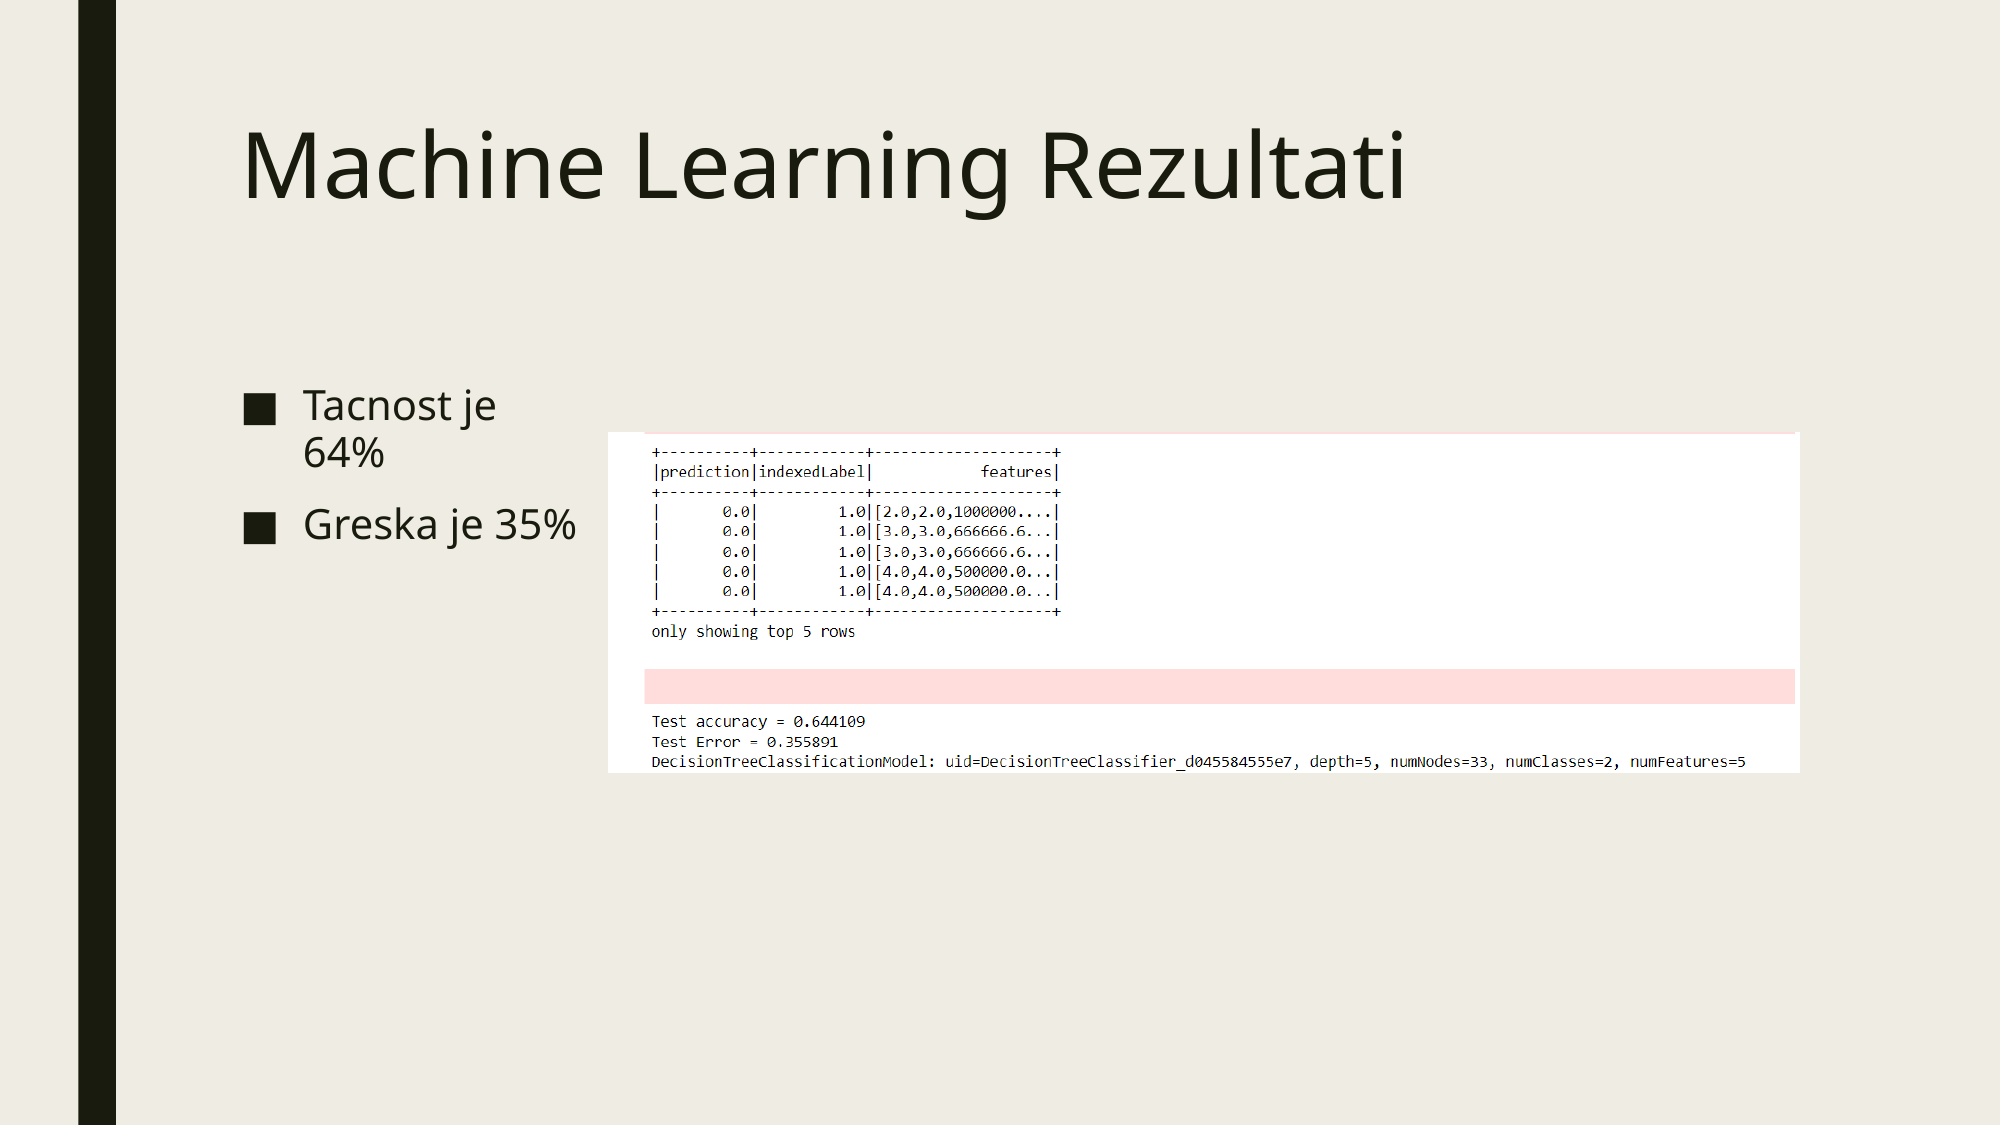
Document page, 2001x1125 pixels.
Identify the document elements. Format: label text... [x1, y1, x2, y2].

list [608, 432, 1800, 773]
list Tacnost je 64% Greska je 35% [225, 375, 596, 963]
title Machine Learning Rezultati [225, 112, 1800, 357]
